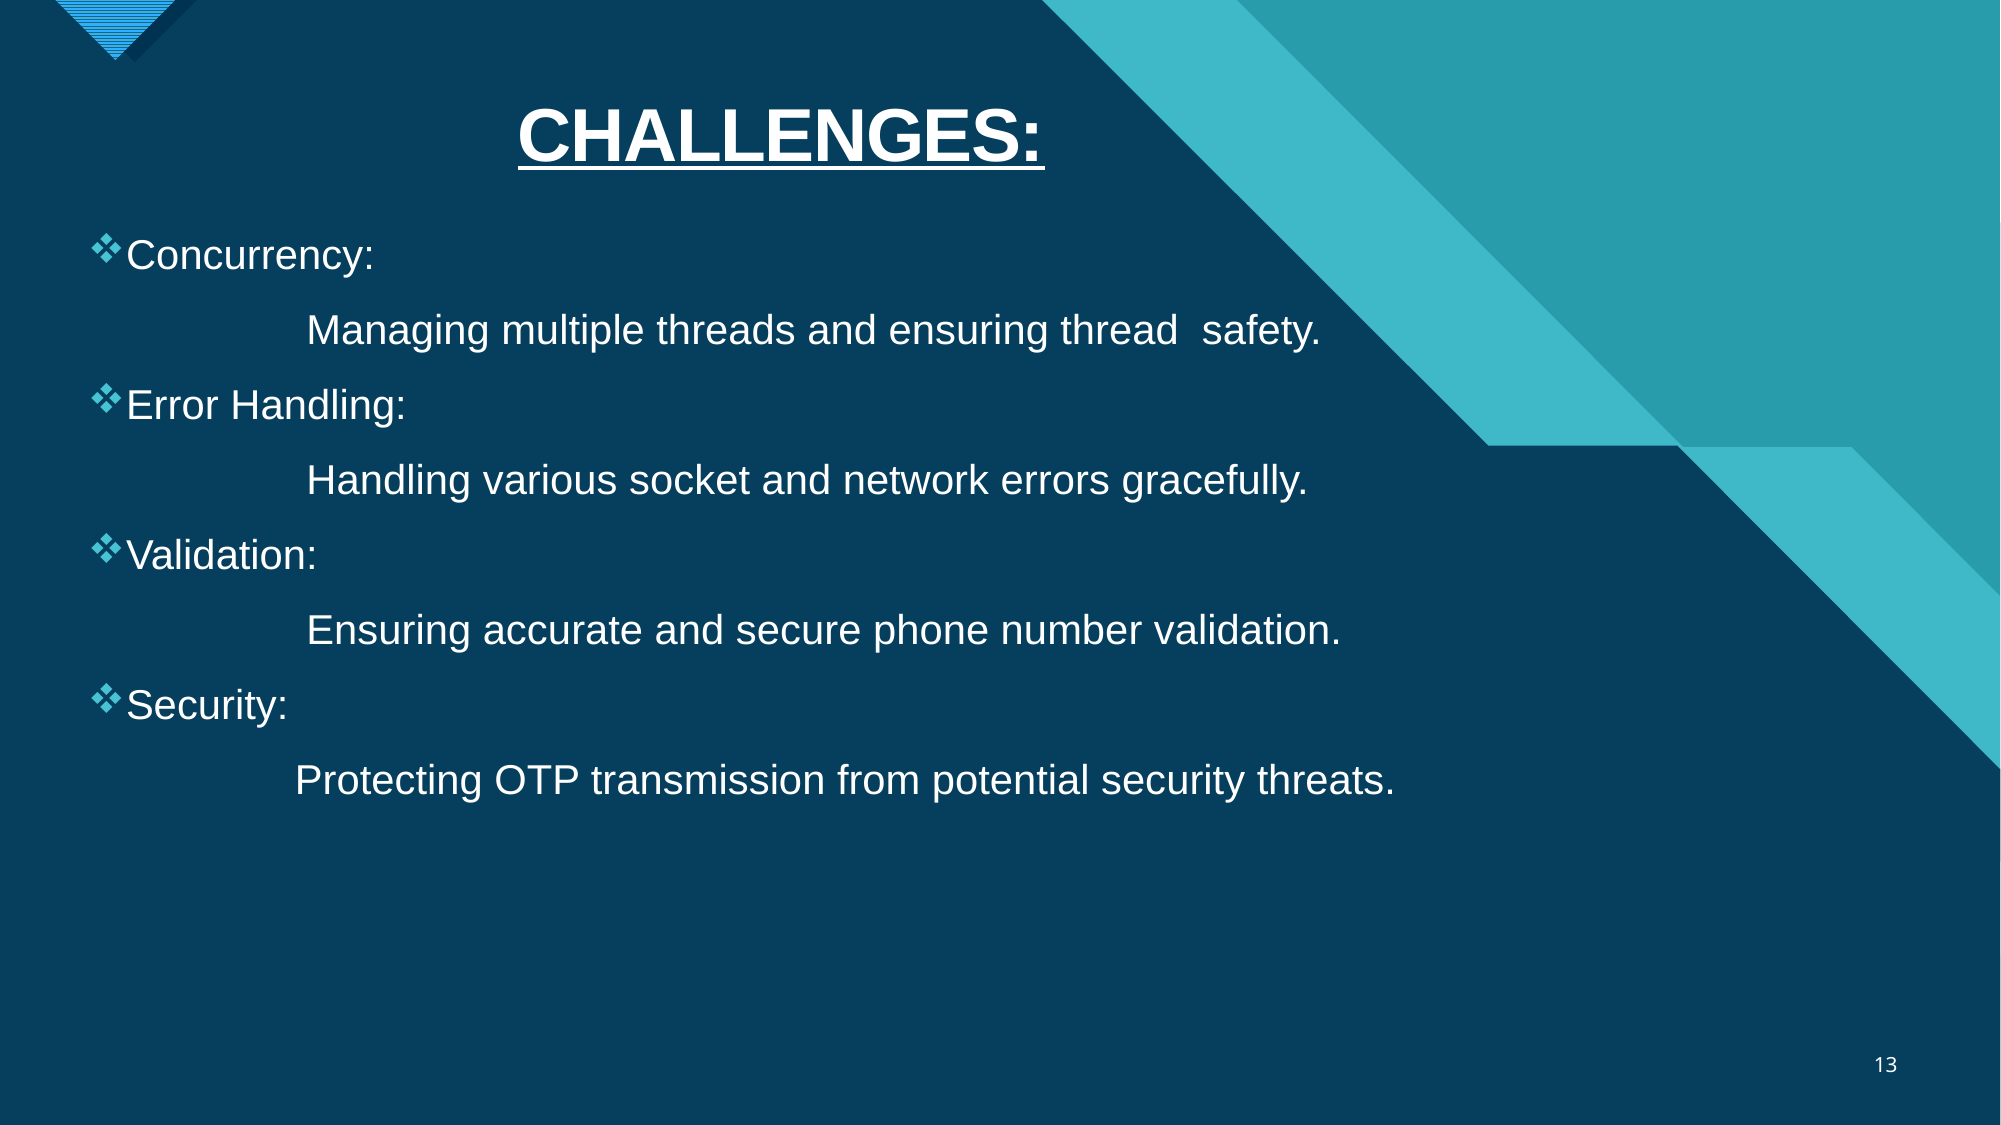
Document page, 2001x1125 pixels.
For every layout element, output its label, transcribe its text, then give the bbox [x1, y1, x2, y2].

list Concurrency: Managing multiple threads and ensuring thread safety. Error Handling: Handling various socket and network errors gracefully. Validation: Ensuring accurate and secure phone number validation. Security: Protecting OTP transmission from potential security threats. [72, 195, 1631, 939]
slide_number 13 [1845, 1035, 1913, 1096]
title CHALLENGES: [72, 89, 1913, 186]
